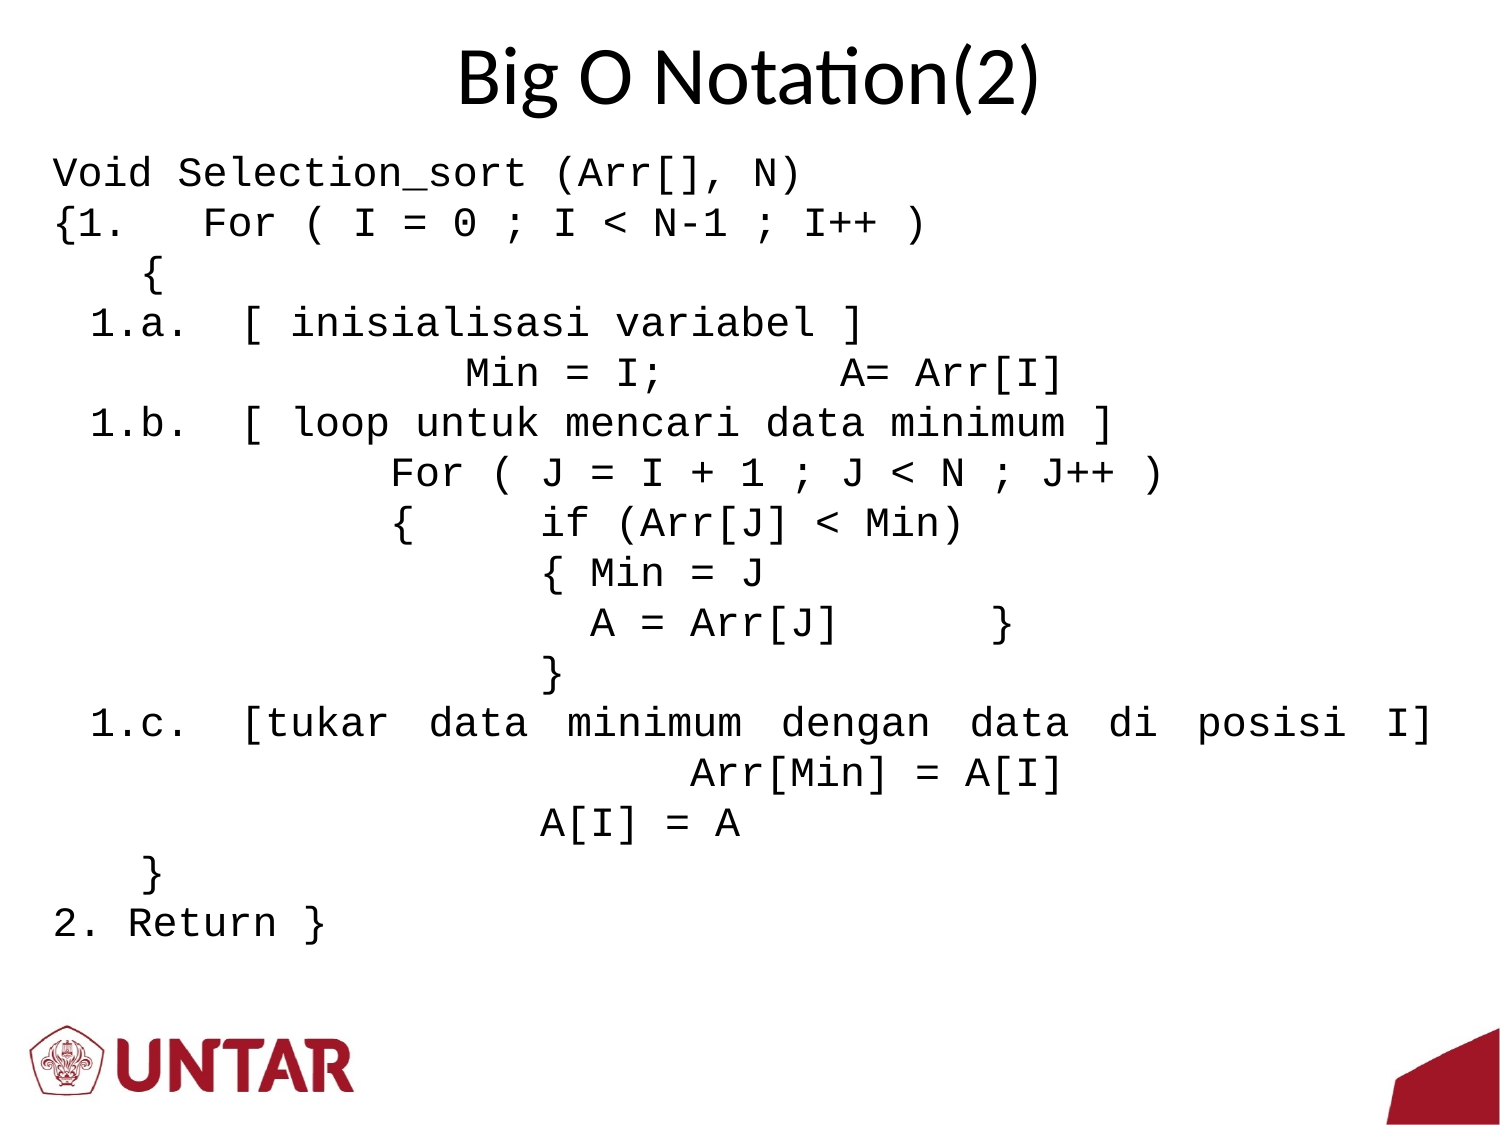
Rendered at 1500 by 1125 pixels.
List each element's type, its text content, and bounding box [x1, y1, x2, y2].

list Void Selection_sort (Arr[], N) {1. For ( I = 0 ; I < N-1 ; I++ ) { 1.a. [ inisialisasi variabel ] Min = I; A= Arr[I] 1.b. [ loop untuk mencari data minimum ] For ( J = I + 1 ; J < N ; J++ ) { if (Arr[J] < Min) { Min = J A = Arr[J] } } 1.c. [tukar data minimum dengan data di posisi I] Arr[Min] = A[I] A[I] = A } 2. Return } [37, 137, 1450, 1005]
picture [0, 0, 1500, 1125]
title Big O Notation(2) [75, 12, 1425, 130]
